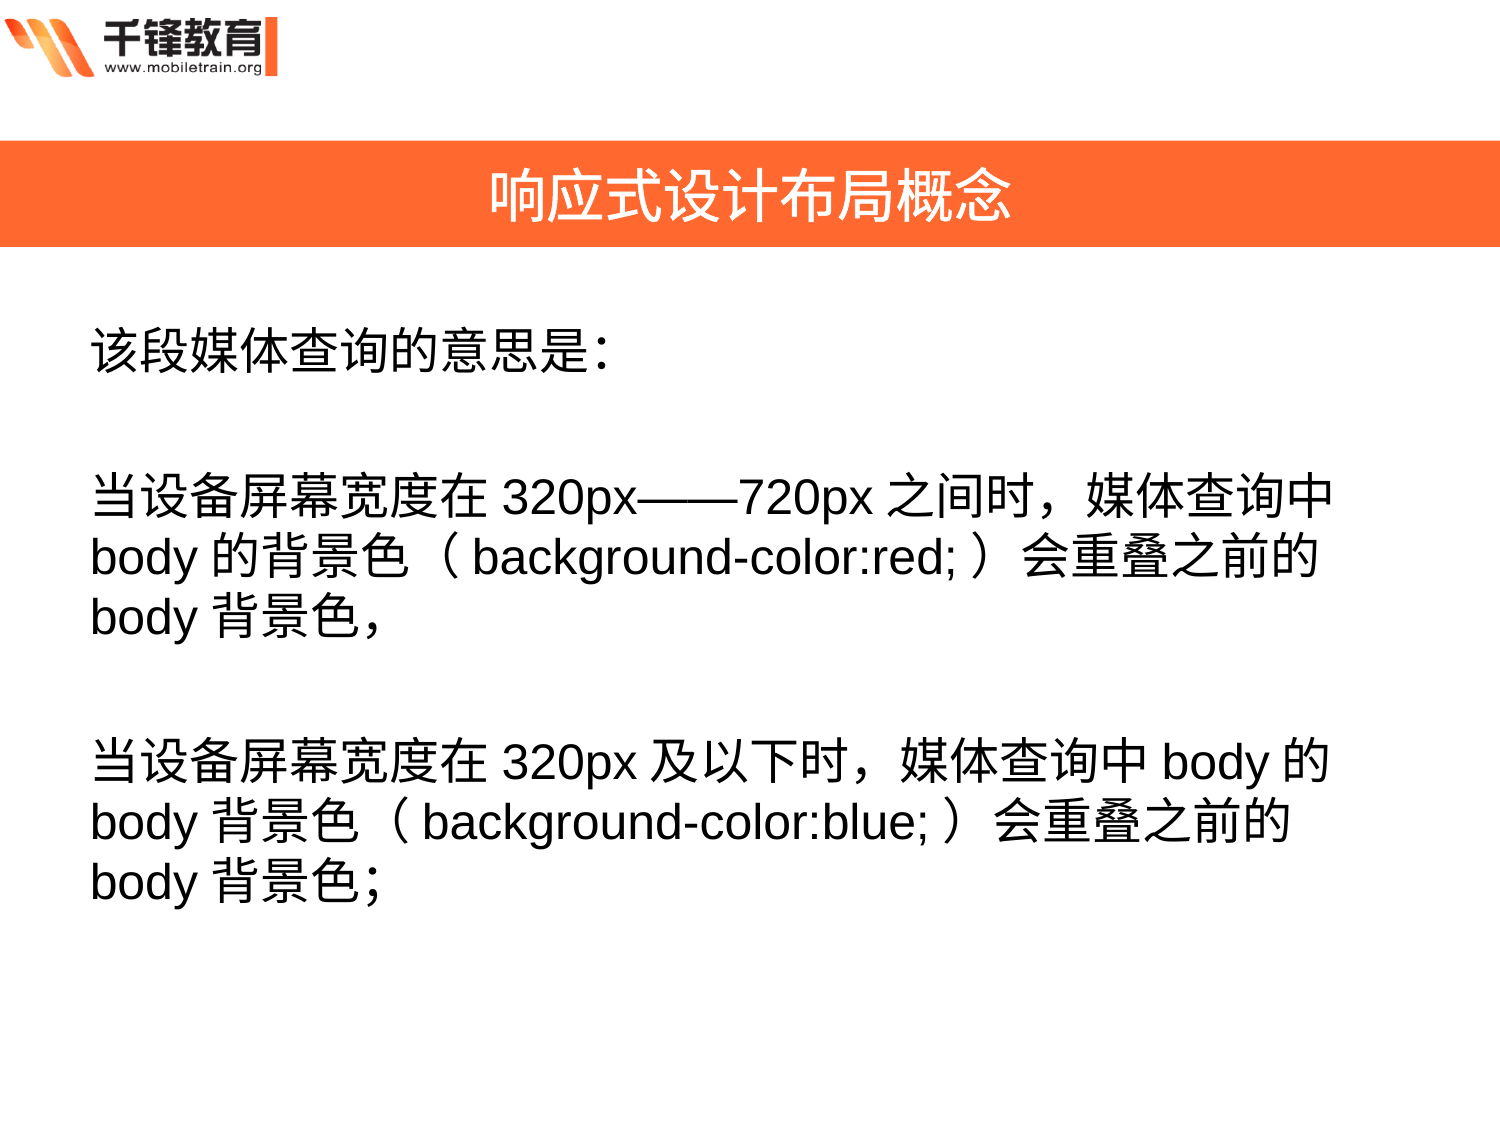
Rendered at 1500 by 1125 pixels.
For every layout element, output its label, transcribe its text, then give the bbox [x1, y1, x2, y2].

text_box 该段媒体查询的意思是： 当设备屏幕宽度在320px——720px之间时，媒体查询中body的背景色（background-color:red;）会重叠之前的body背景色， 当设备屏幕宽度在320px及以下时，媒体查询中body的body背景色（background-color:blue;）会重叠之前的body背景色； [74, 312, 1425, 1055]
picture [3, 18, 261, 79]
text_box 响应式设计布局概念 [0, 140, 1500, 247]
